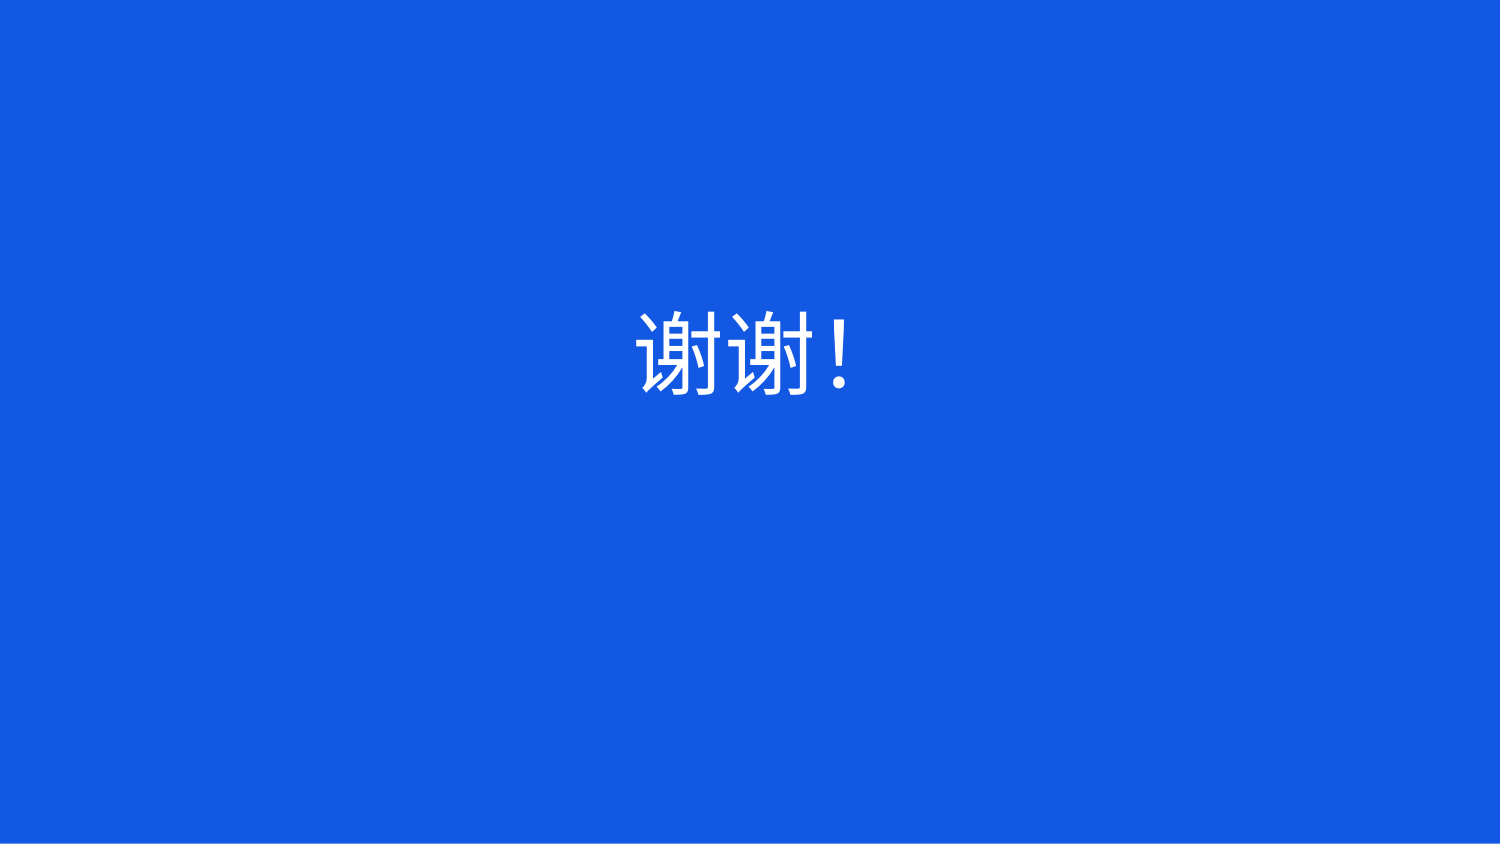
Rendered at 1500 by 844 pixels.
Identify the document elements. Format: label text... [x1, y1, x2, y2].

text_box [0, 0, 1500, 844]
text_box 谢谢！ [270, 289, 1271, 414]
